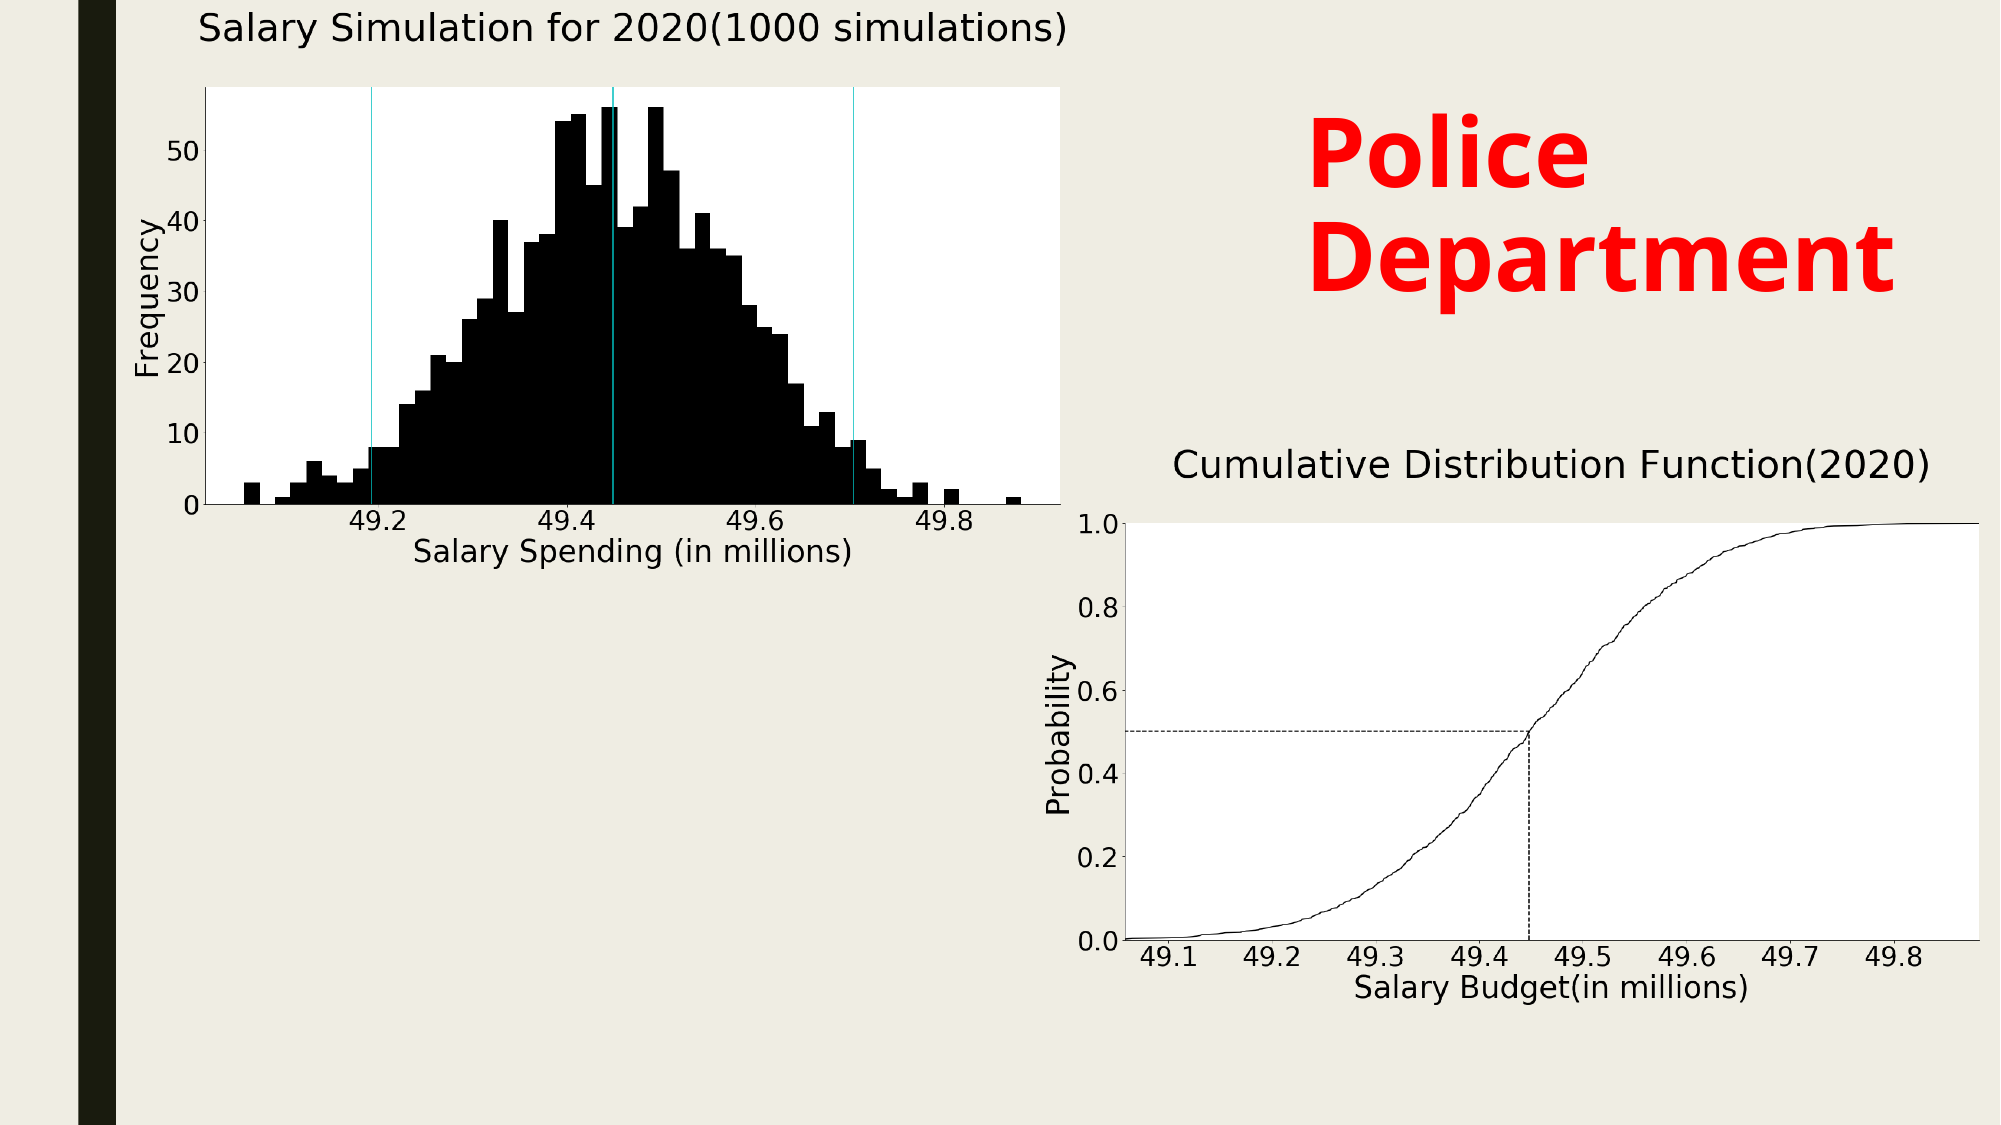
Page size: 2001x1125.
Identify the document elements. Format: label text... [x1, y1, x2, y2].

title Police Department [1290, 97, 1957, 324]
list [126, 6, 1073, 574]
picture [1036, 442, 1984, 1010]
